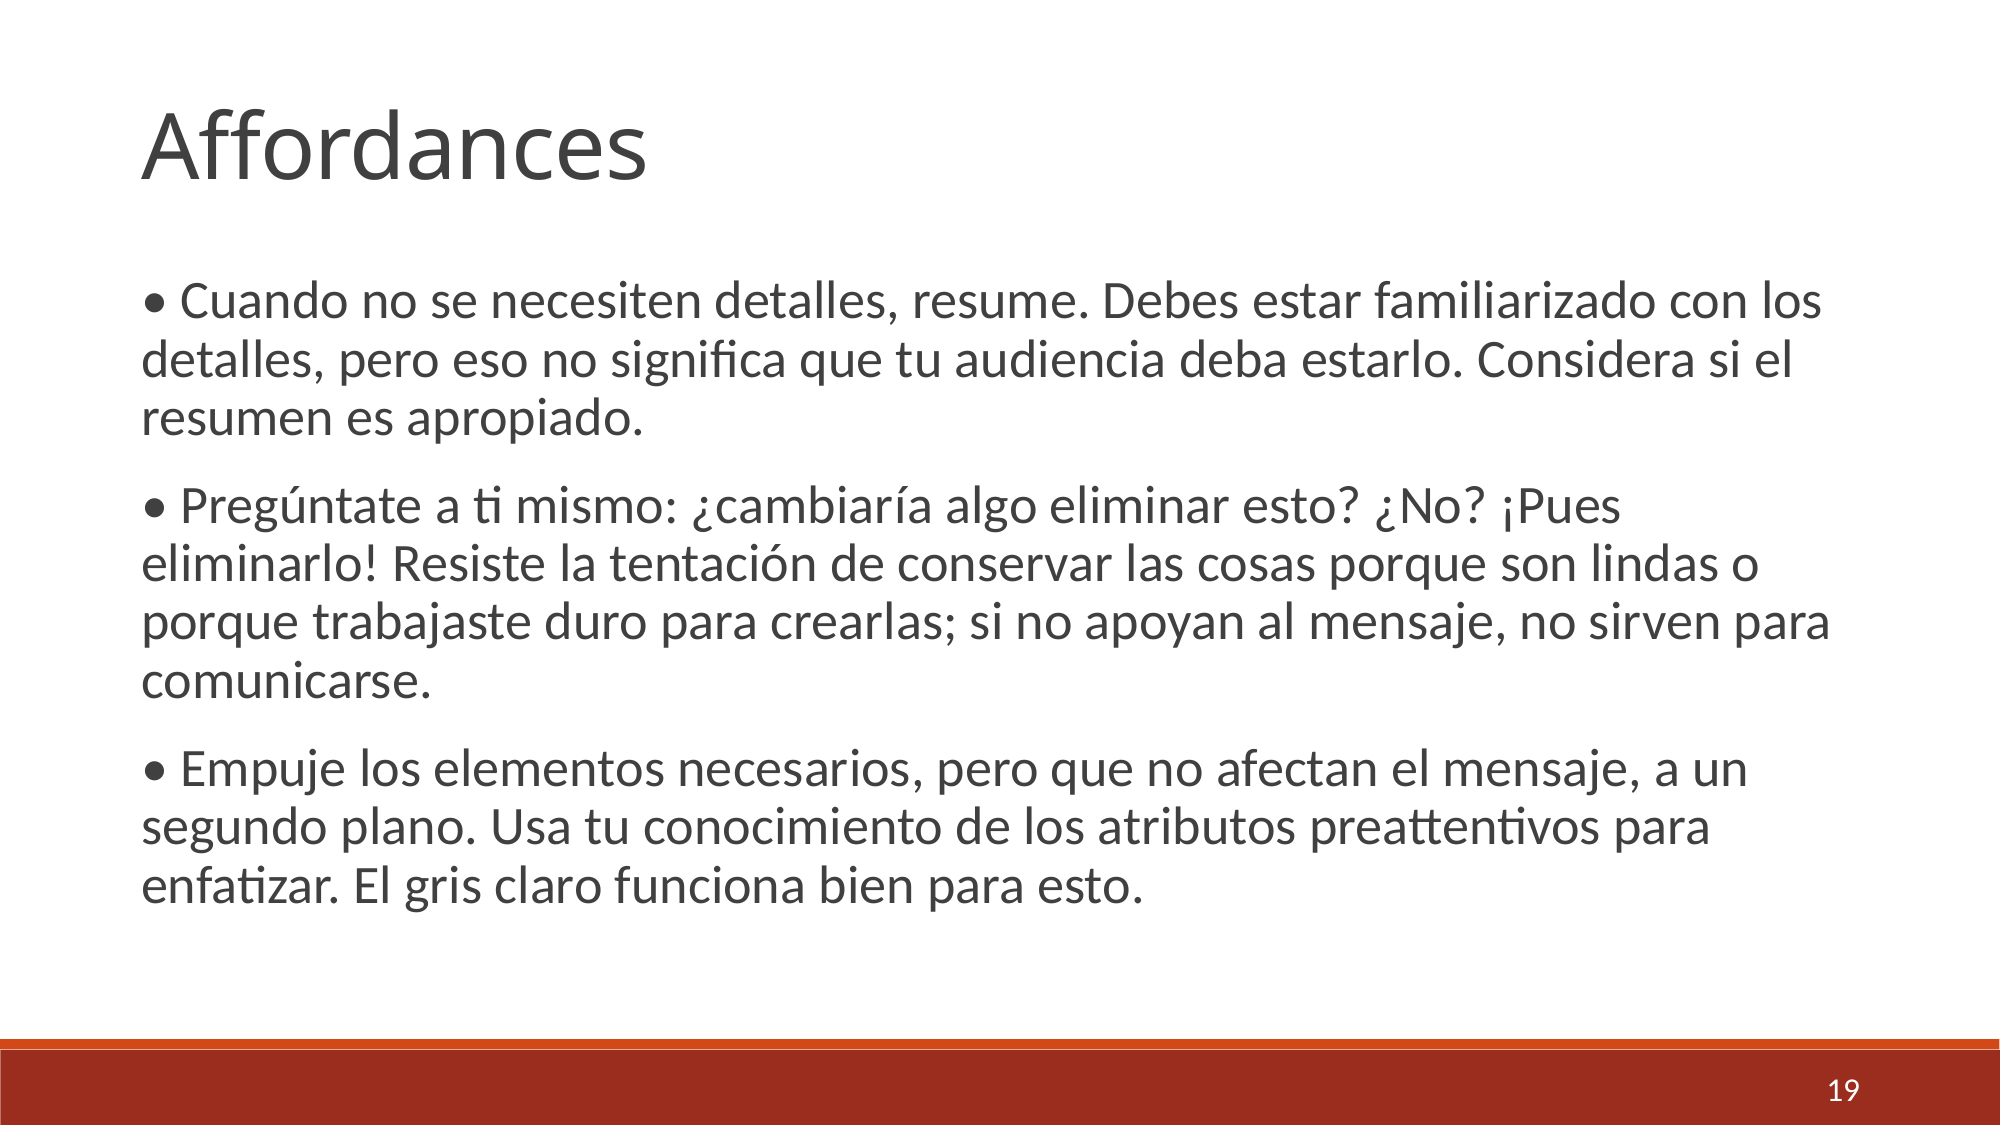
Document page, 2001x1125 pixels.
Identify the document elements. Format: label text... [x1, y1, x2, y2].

text_box Affordances [126, 97, 1821, 264]
text_box • Cuando no se necesiten detalles, resume. Debes estar familiarizado con los detalles, pero eso no significa que tu audiencia deba estarlo. Considera si el resumen es apropiado. • Pregúntate a ti mismo: ¿cambiaría algo eliminar esto? ¿No? ¡Pues eliminarlo! Resiste la tentación de conservar las cosas porque son lindas o porque trabajaste duro para crearlas; si no apoyan al mensaje, no sirven para comunicarse. • Empuje los elementos necesarios, pero que no afectan el mensaje, a un segundo plano. Usa tu conocimiento de los atributos preattentivos para enfatizar. El gris claro funciona bien para esto. [126, 264, 1853, 1027]
slide_number 19 [126, 1061, 1875, 1115]
